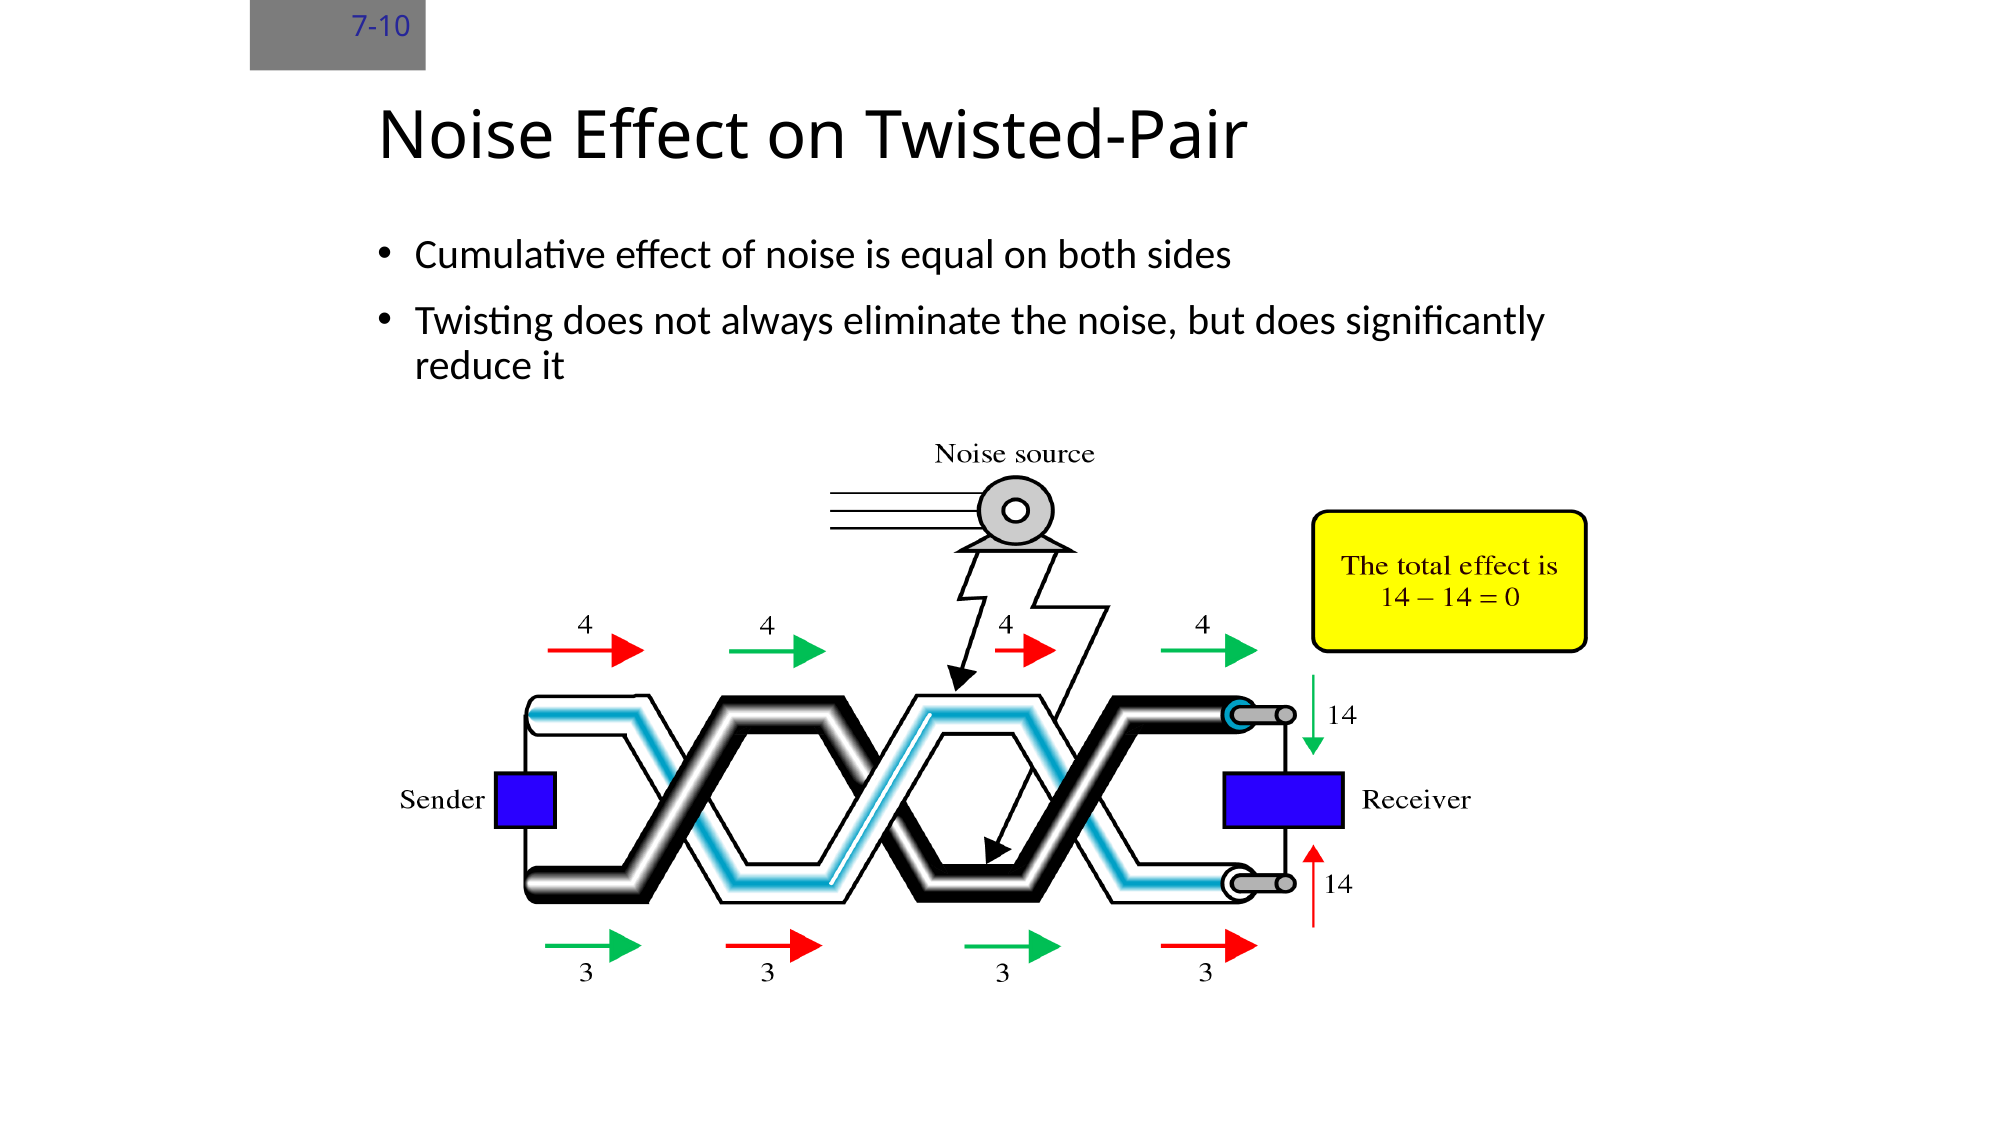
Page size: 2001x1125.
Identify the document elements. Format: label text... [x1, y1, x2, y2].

list Cumulative effect of noise is equal on both sides Twisting does not always eliminate the noise, but does significantly reduce it [362, 224, 1638, 425]
picture [399, 437, 1588, 988]
title Noise Effect on Twisted-Pair [362, 62, 1638, 213]
text_box 7-10 [249, 0, 426, 71]
